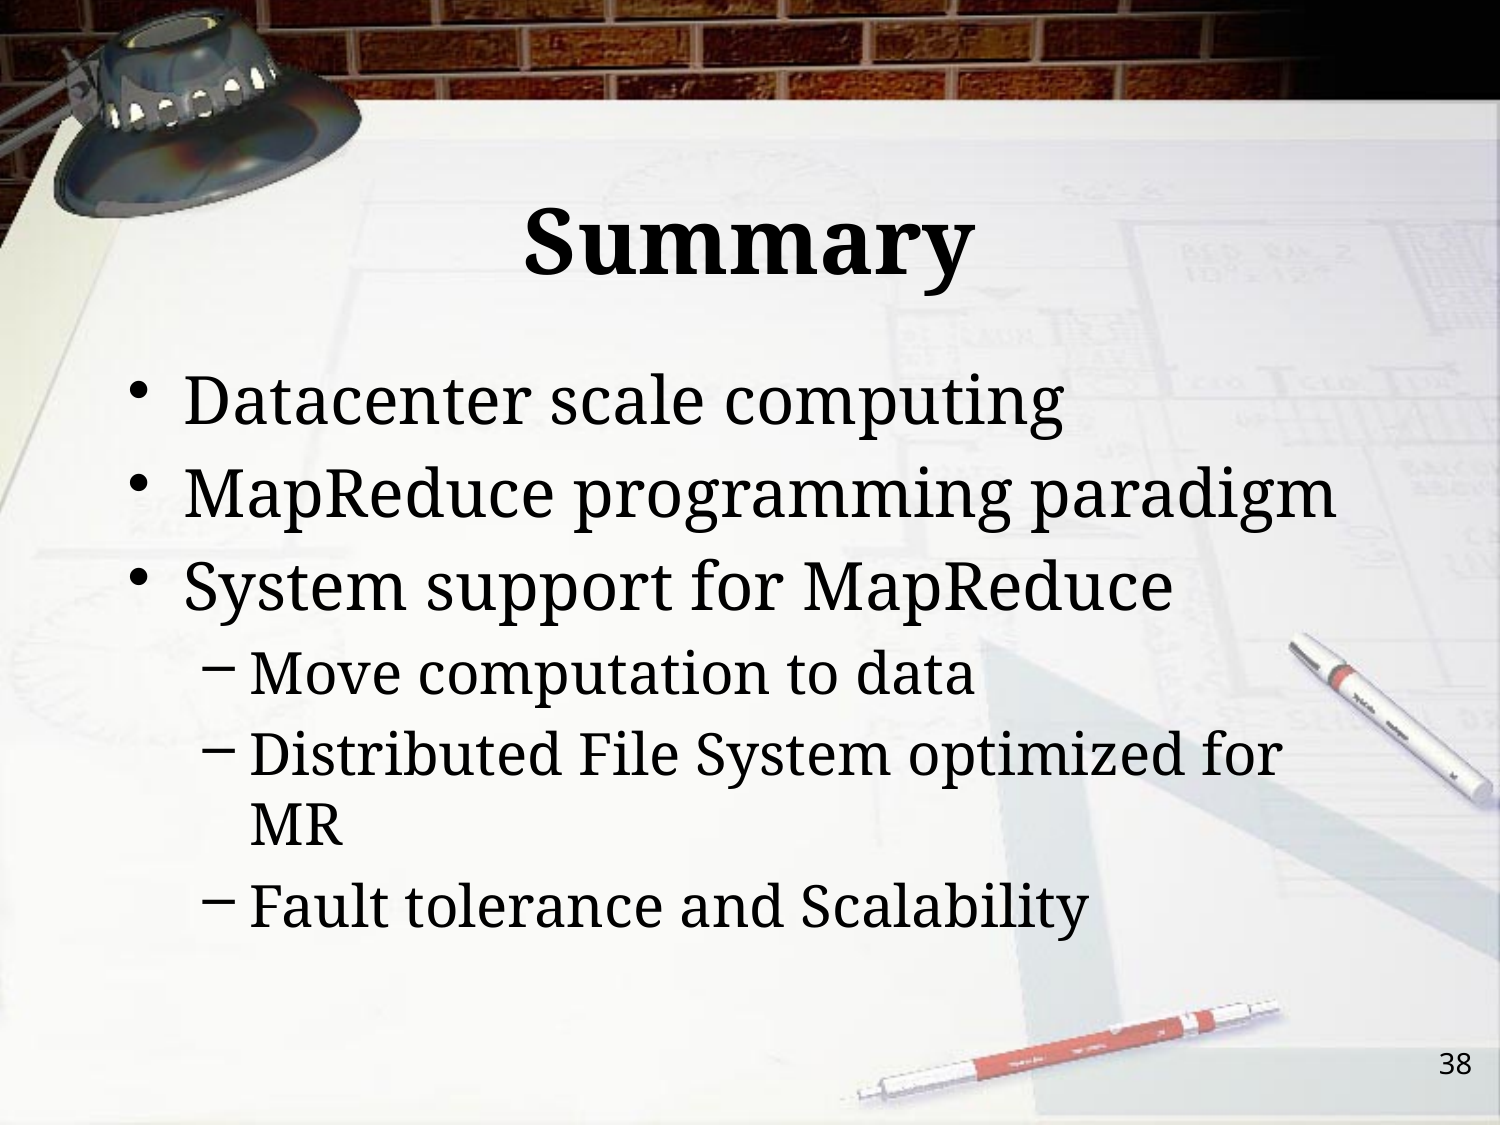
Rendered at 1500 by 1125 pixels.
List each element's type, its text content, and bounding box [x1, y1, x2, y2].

title Summary [212, 143, 1288, 332]
slide_number 38 [1175, 1037, 1488, 1113]
list Datacenter scale computing MapReduce programming paradigm System support for MapReduce Move computation to data Distributed File System optimized for MR Fault tolerance and Scalability [112, 350, 1388, 1000]
picture [0, 0, 1500, 1125]
